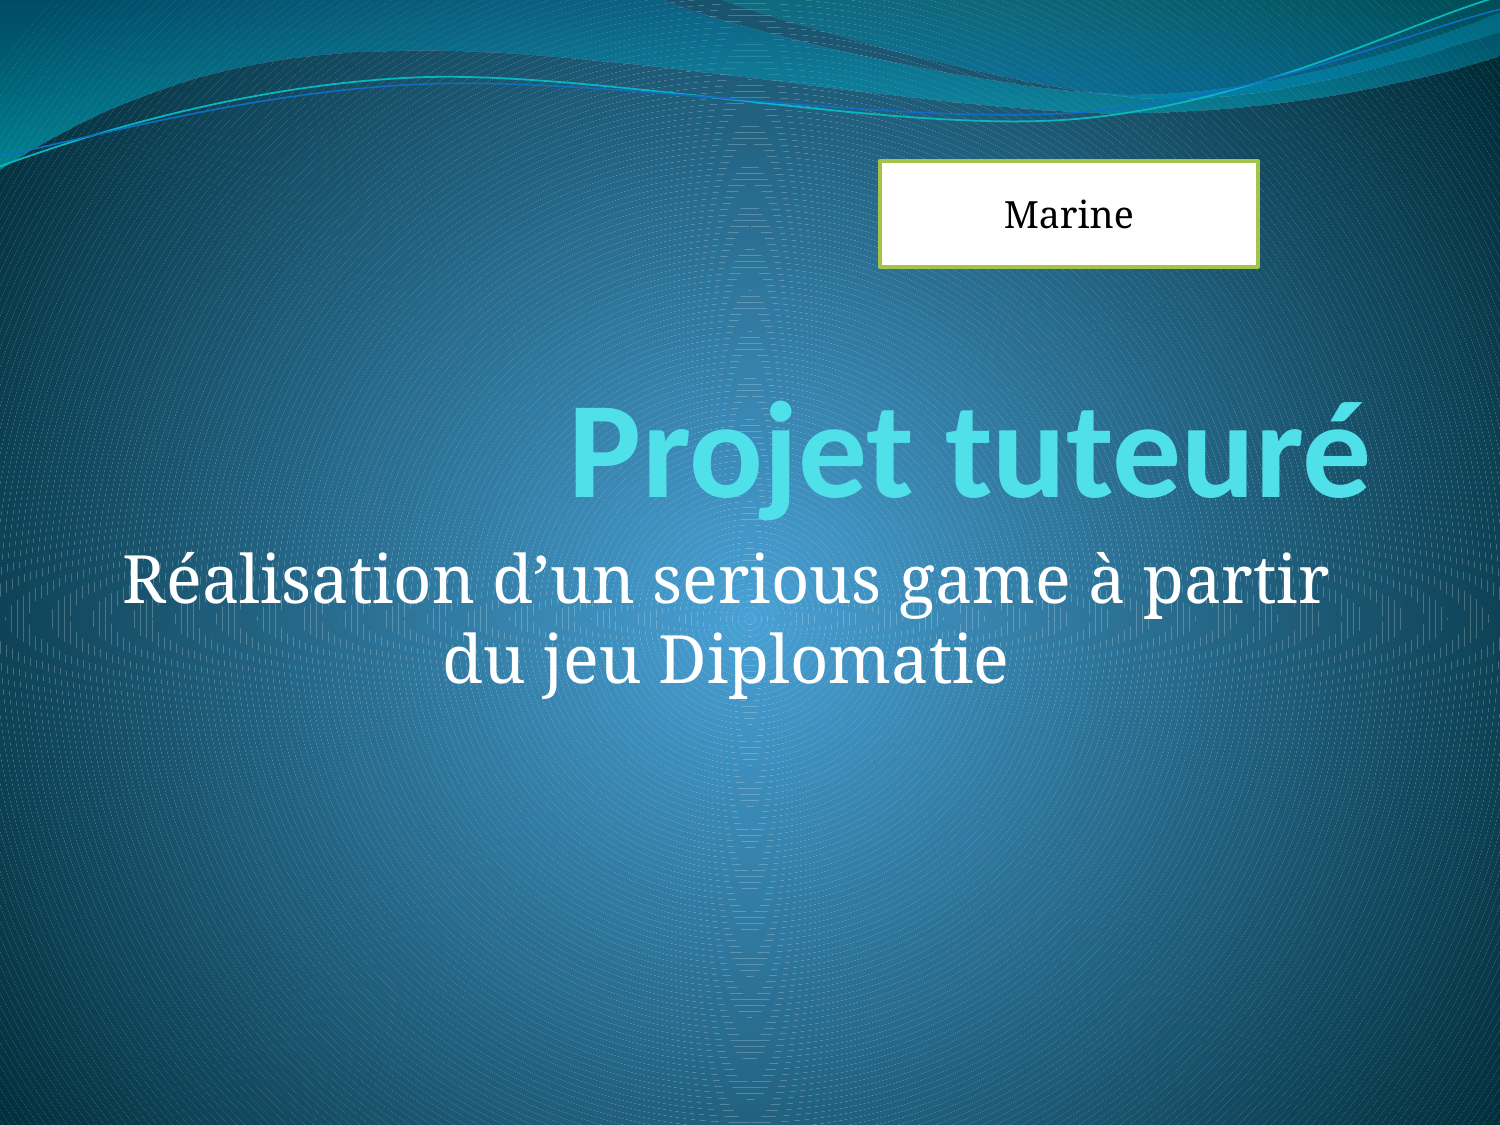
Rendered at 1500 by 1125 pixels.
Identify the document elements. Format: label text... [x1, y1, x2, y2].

subtitle Réalisation d’un serious game à partir du jeu Diplomatie [87, 529, 1376, 818]
text_box Marine [878, 159, 1260, 269]
title Projet tuteuré [87, 224, 1376, 525]
